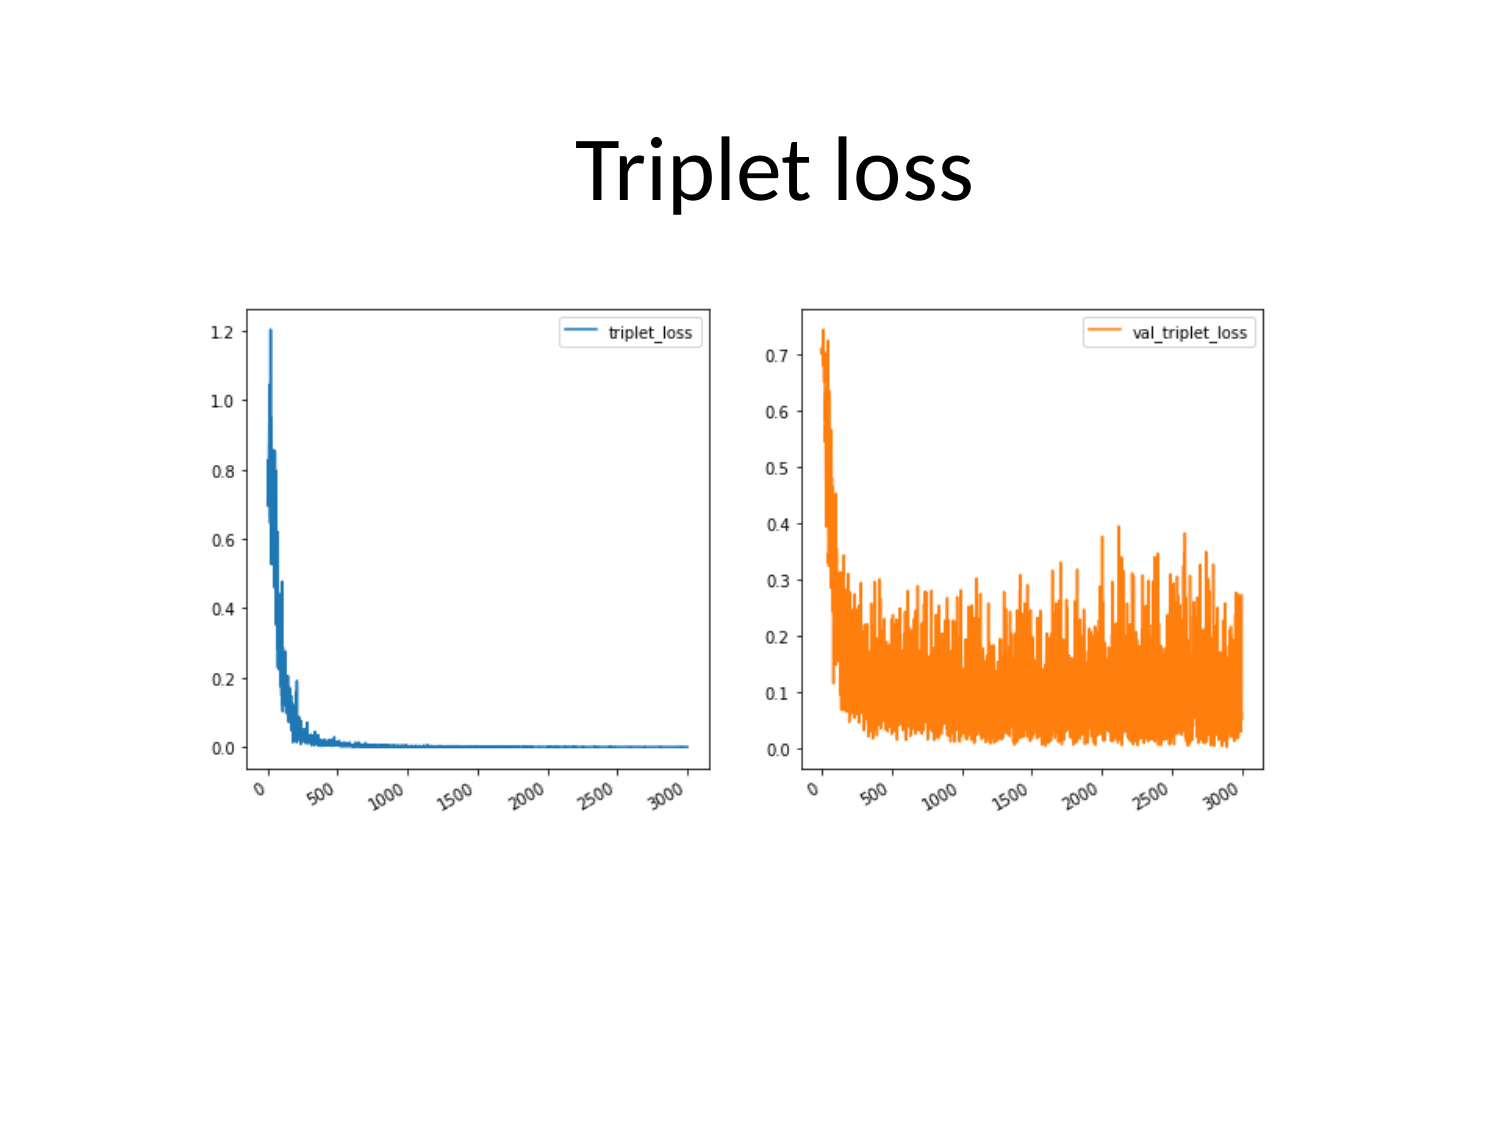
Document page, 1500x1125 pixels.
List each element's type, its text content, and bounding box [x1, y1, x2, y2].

text_box Triplet loss [99, 70, 1450, 258]
picture [198, 291, 1302, 834]
